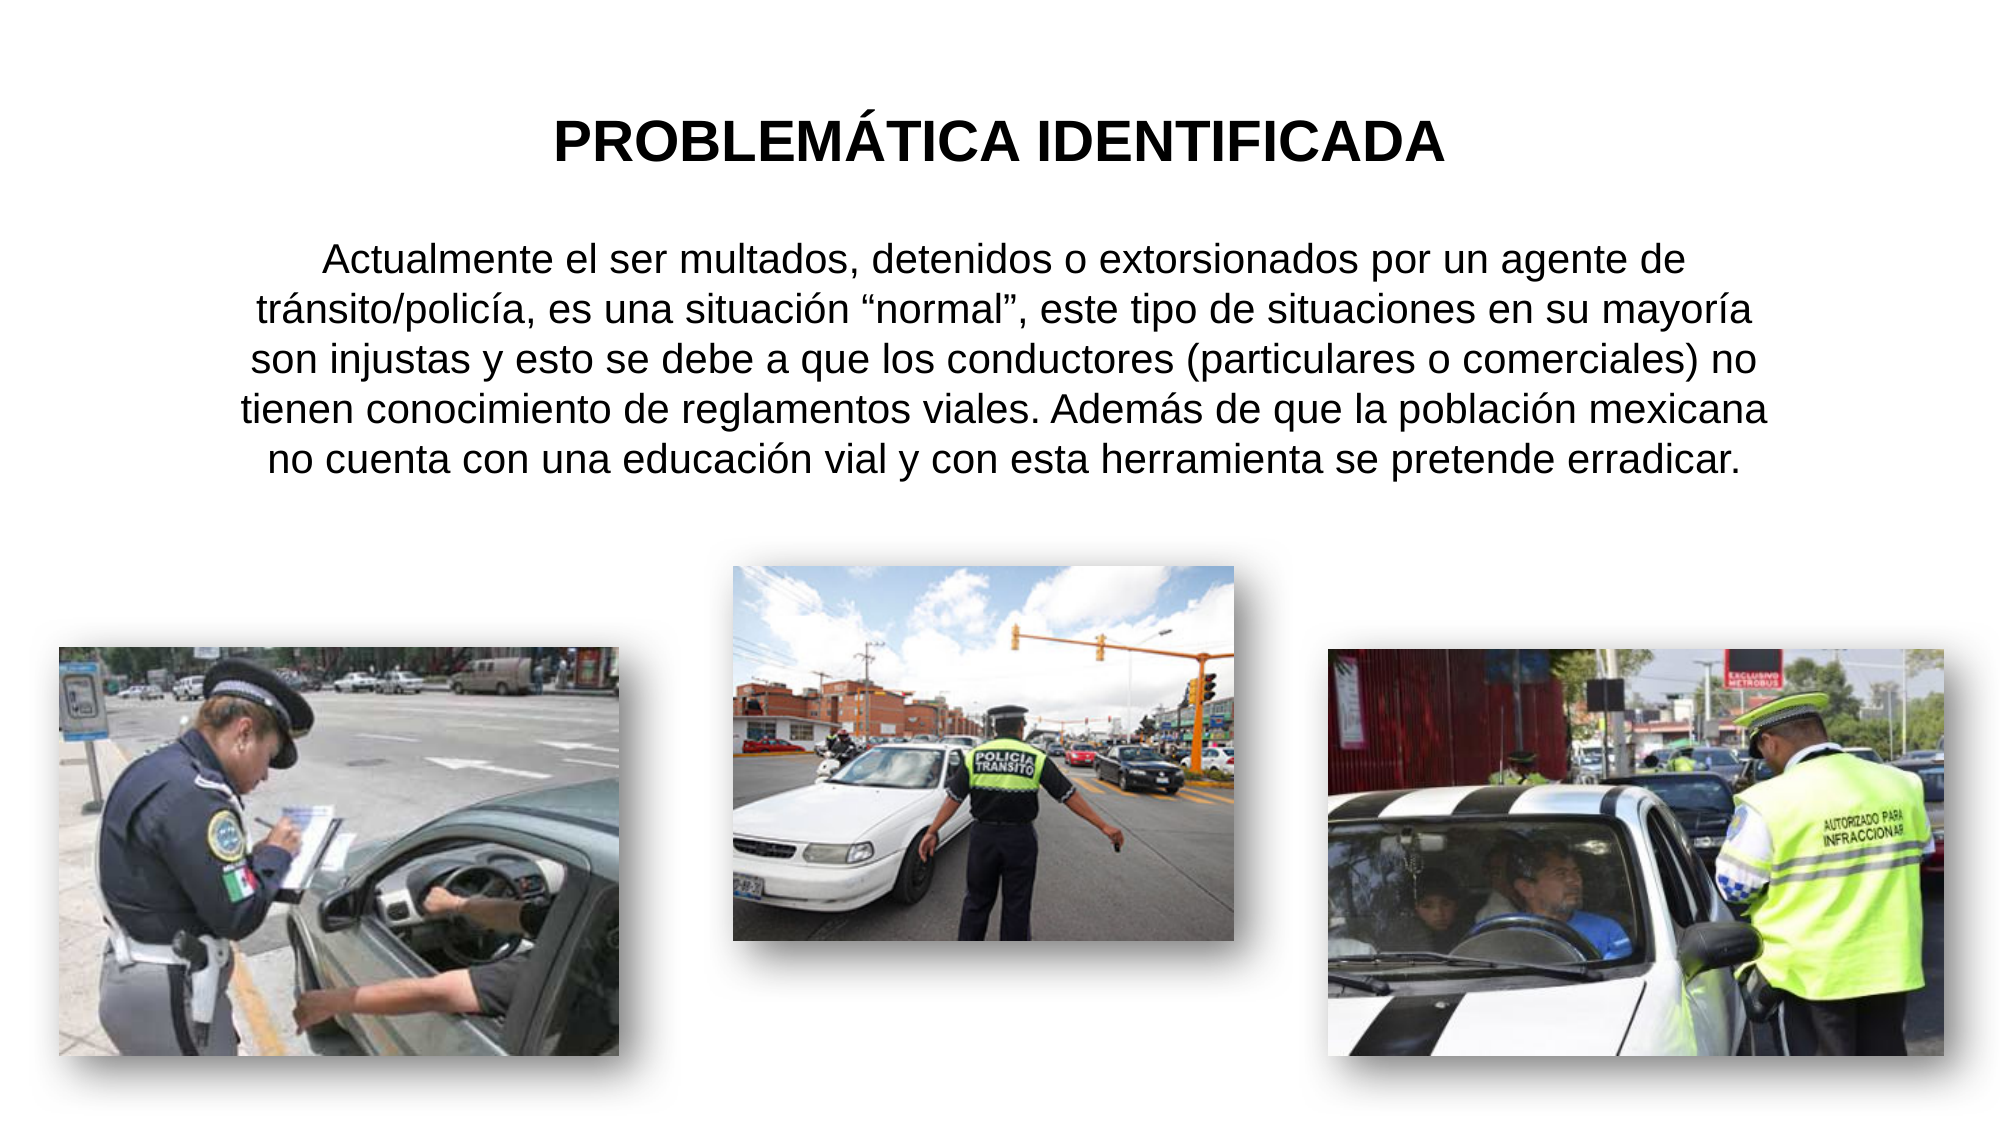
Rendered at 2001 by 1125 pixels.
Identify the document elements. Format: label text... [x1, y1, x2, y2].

text_box Actualmente el ser multados, detenidos o extorsionados por un agente de tránsito/policía, es una situación “normal”, este tipo de situaciones en su mayoría son injustas y esto se debe a que los conductores (particulares o comerciales) no tienen conocimiento de reglamentos viales. Además de que la población mexicana no cuenta con una educación vial y con esta herramienta se pretende erradicar. [202, 223, 1807, 489]
picture [733, 566, 1234, 942]
picture [1328, 649, 1944, 1056]
picture [59, 647, 619, 1056]
text_box PROBLEMÁTICA IDENTIFICADA [538, 91, 1462, 181]
